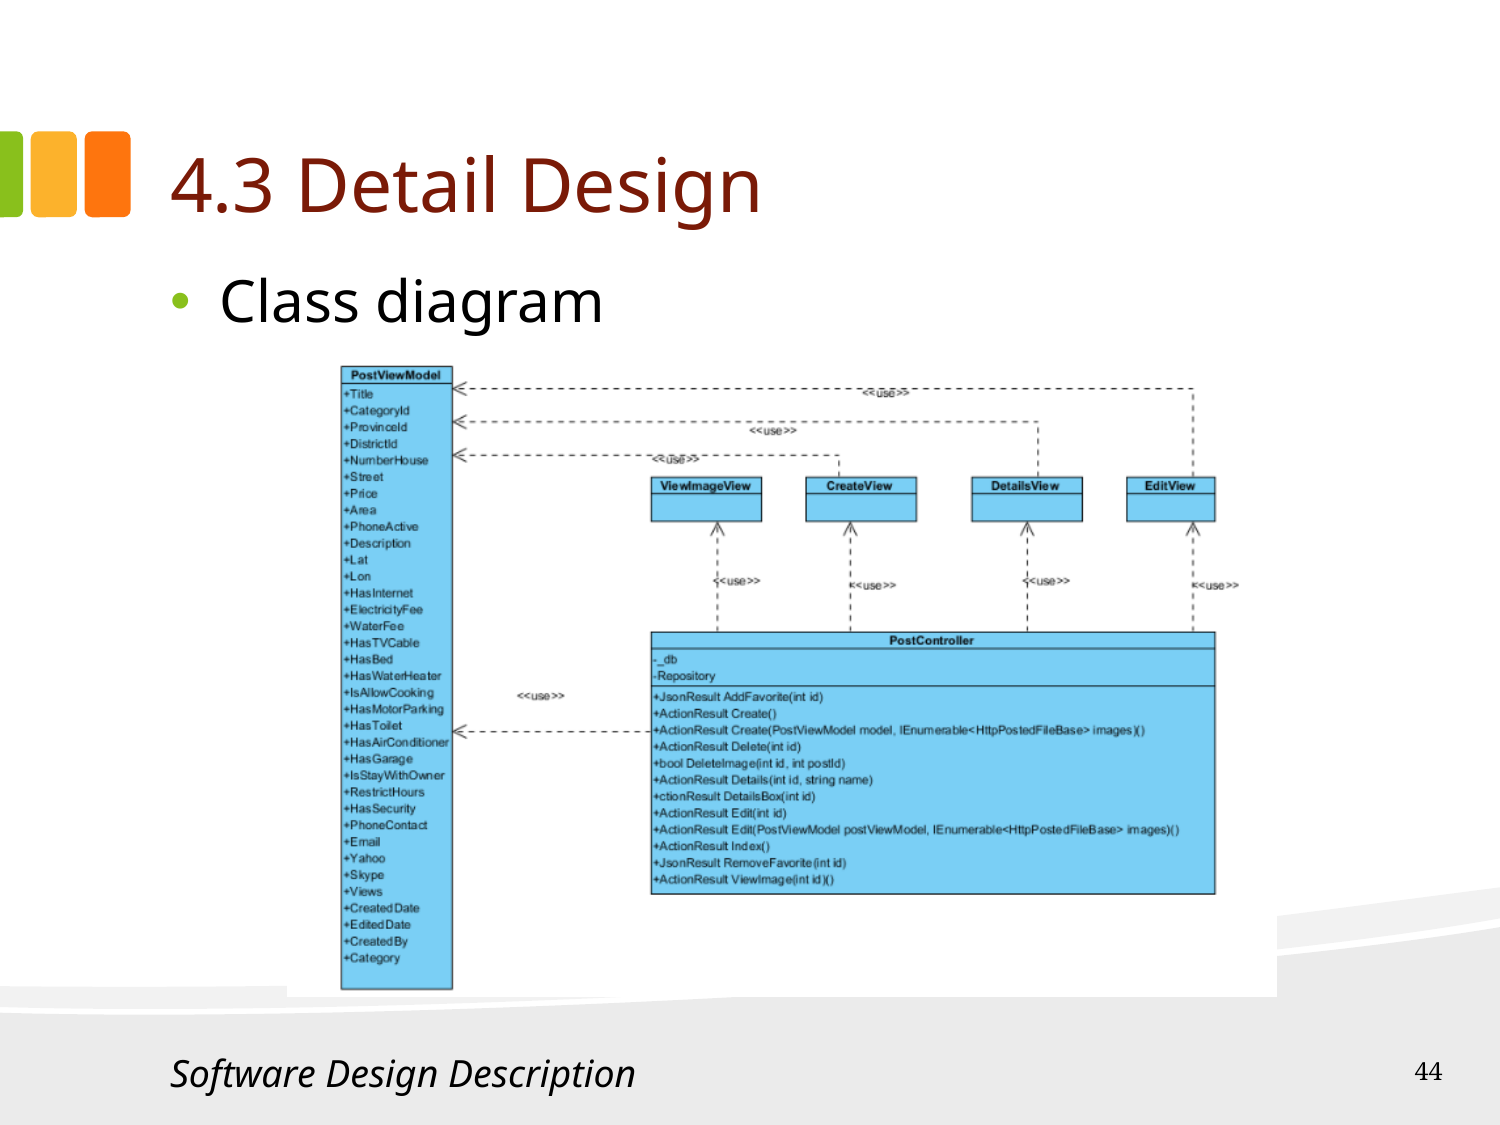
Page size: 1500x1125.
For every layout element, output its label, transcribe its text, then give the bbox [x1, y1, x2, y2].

title 4.3 Detail Design [150, 24, 1500, 238]
slide_number 44 [1362, 1057, 1463, 1088]
picture [287, 362, 1277, 997]
footer Software Design Description [150, 1057, 1313, 1088]
list Class diagram [150, 262, 1350, 1013]
